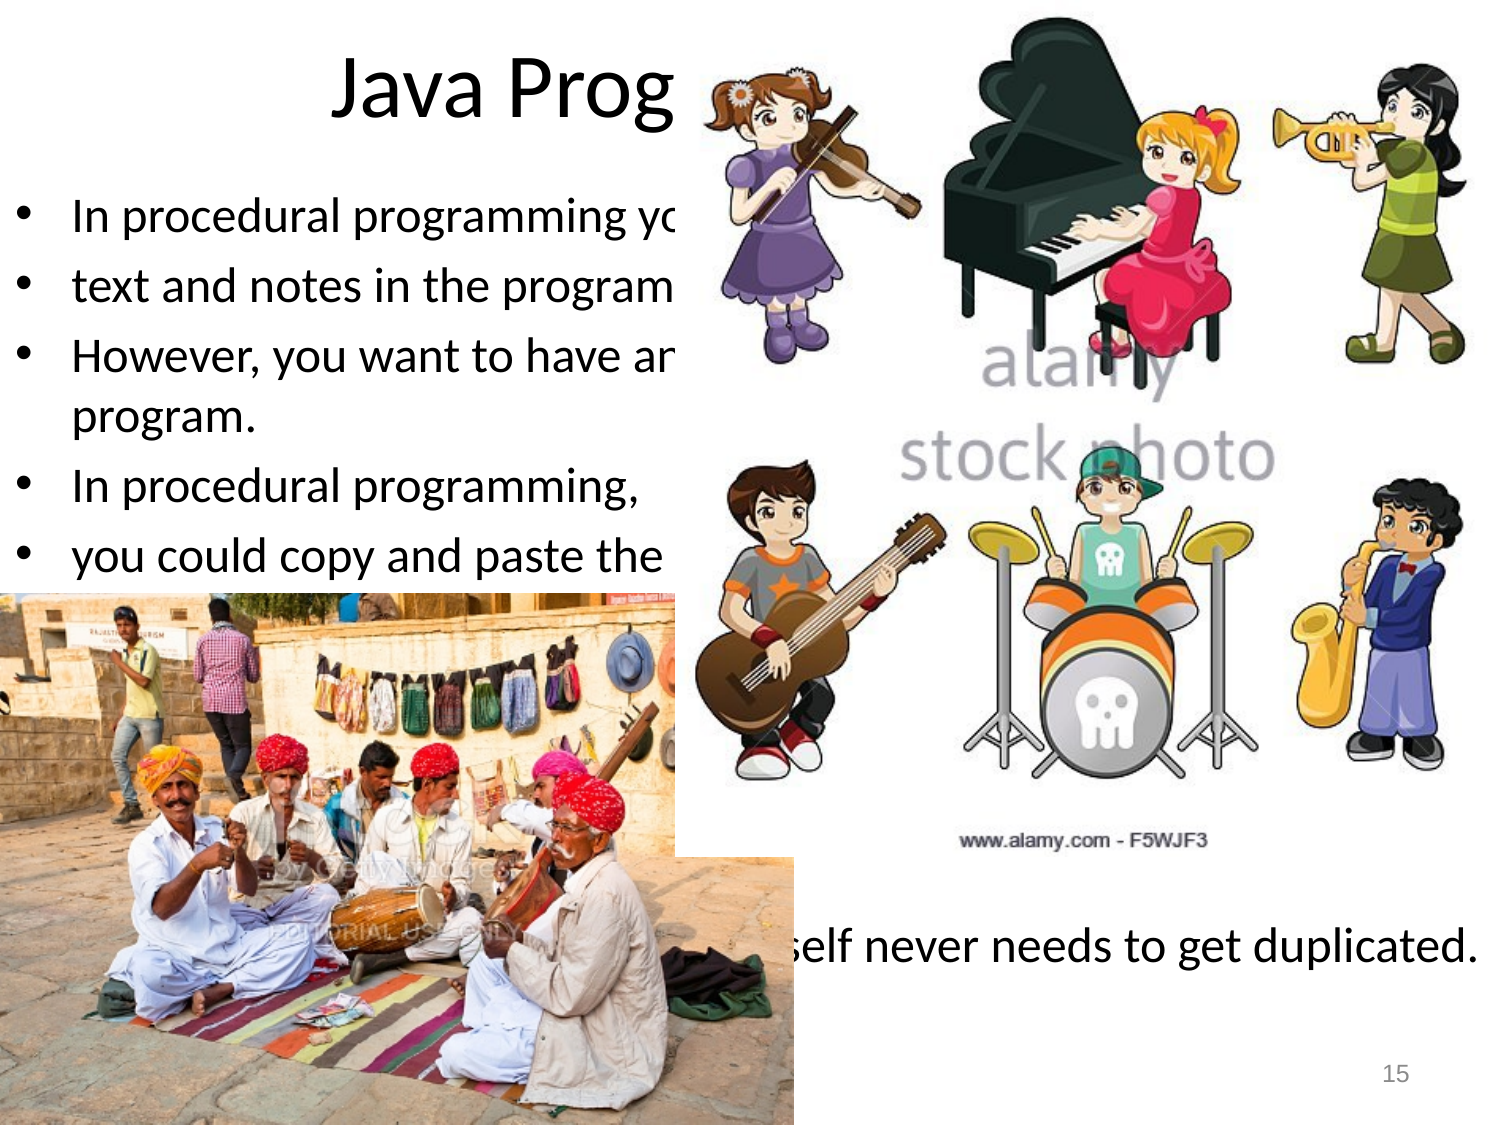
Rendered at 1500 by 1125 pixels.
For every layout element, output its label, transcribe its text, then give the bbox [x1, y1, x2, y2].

list In procedural programming you will need to include all the text and notes in the program so the band members can play it. However, you want to have another band play the song in another program. In procedural programming, you could copy and paste the code into another program so there is no need to manually type the same text again. However, why not save the text into a separate file and every time your band - or any band for that matter - wants to play that song, you simply call up the file. ie create an object That way, your code for the song itself never needs to get duplicated. [0, 174, 669, 592]
picture [0, 0, 1500, 1125]
list In procedural programming you will need to include all the text and notes in the program so the band members can play it. However, you want to have another band play the song in another program. In procedural programming, you could copy and paste the code into another program so there is no need to manually type the same text again. However, why not save the text into a separate file and every time your band - or any band for that matter - wants to play that song, you simply call up the file. ie create an object That way, your code for the song itself never needs to get duplicated. [798, 865, 1500, 1125]
title Java Programming – Unit 1 [187, 12, 669, 150]
